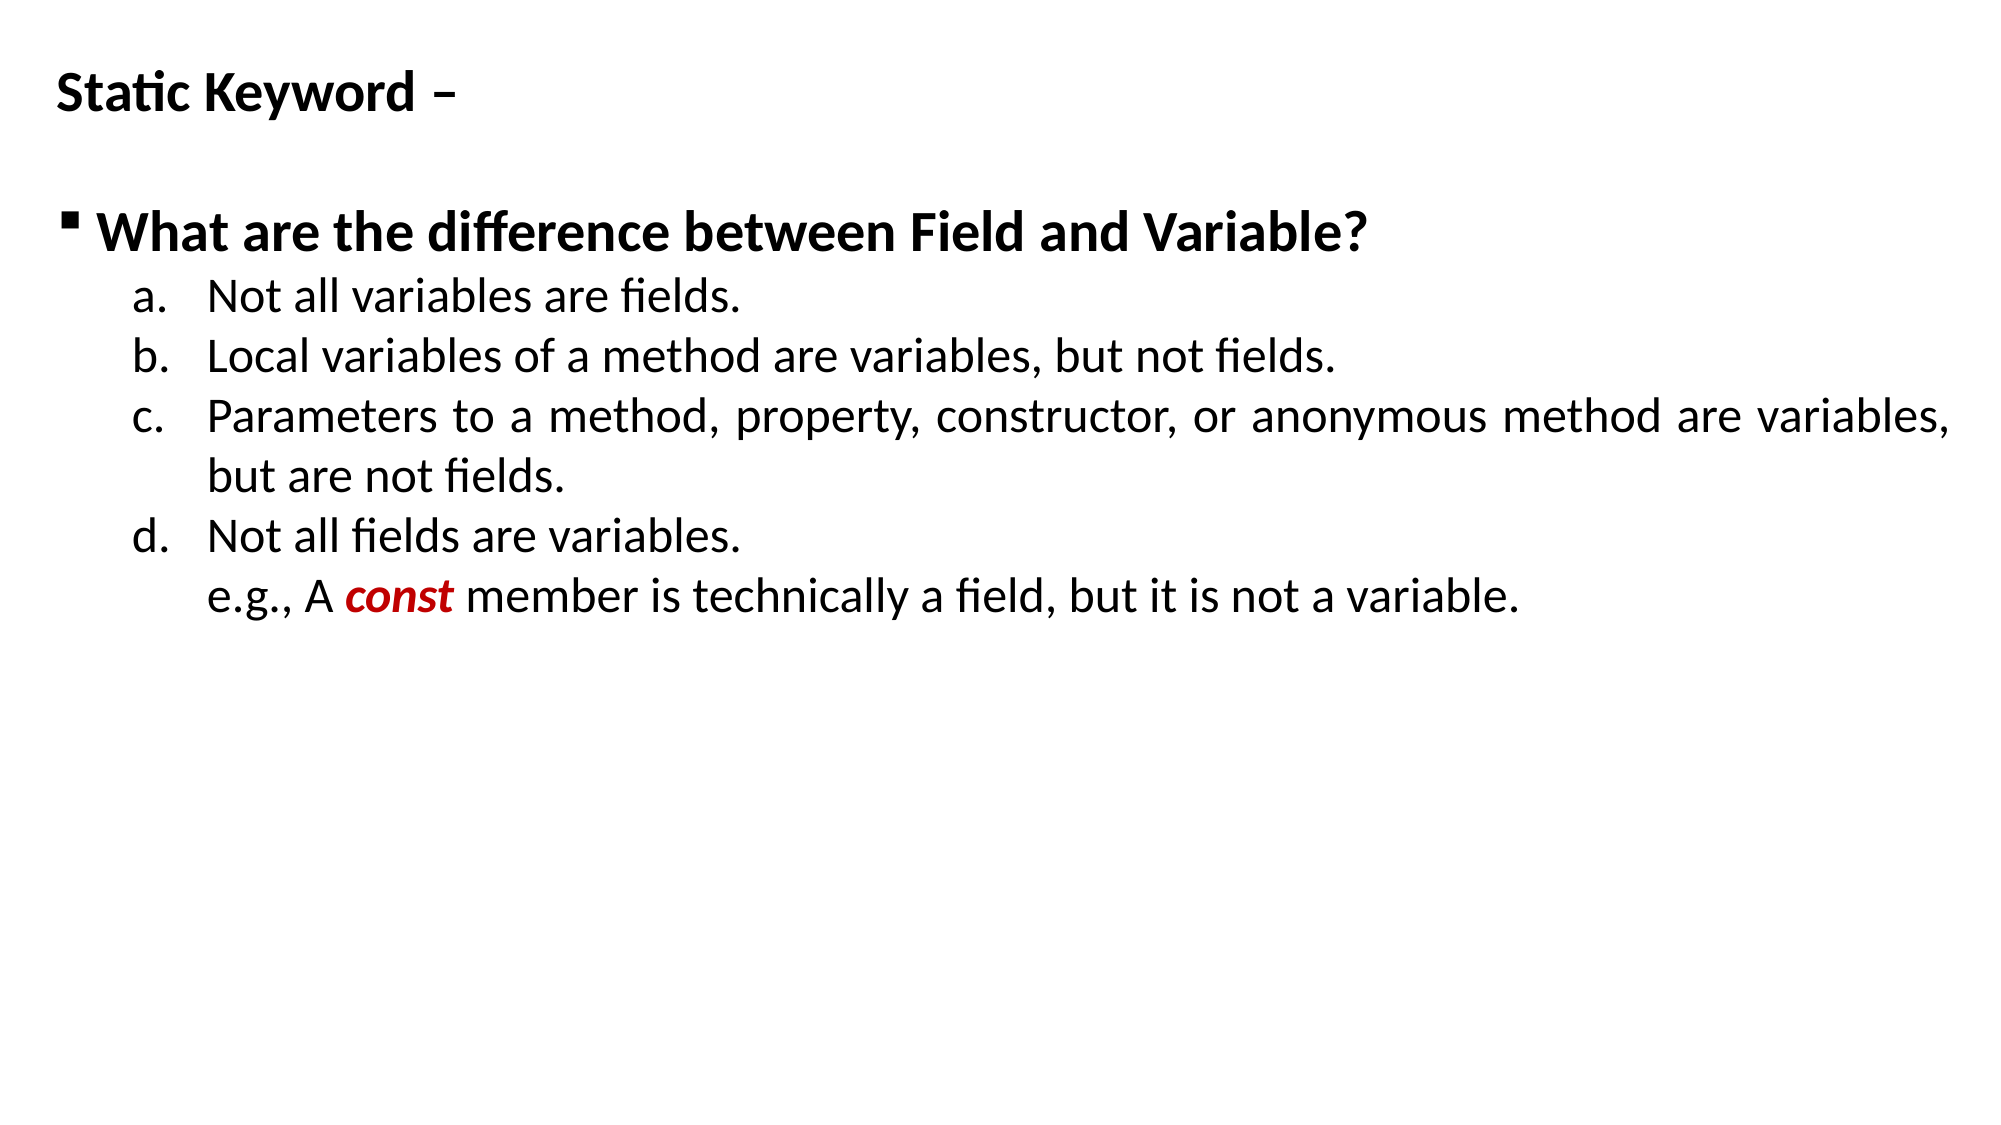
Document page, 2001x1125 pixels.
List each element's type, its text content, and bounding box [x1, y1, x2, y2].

text_box Static Keyword – What are the difference between Field and Variable? Not all variables are fields. Local variables of a method are variables, but not fields. Parameters to a method, property, constructor, or anonymous method are variables, but are not fields. Not all fields are variables. e.g., A const member is technically a field, but it is not a variable. [42, 45, 1966, 751]
